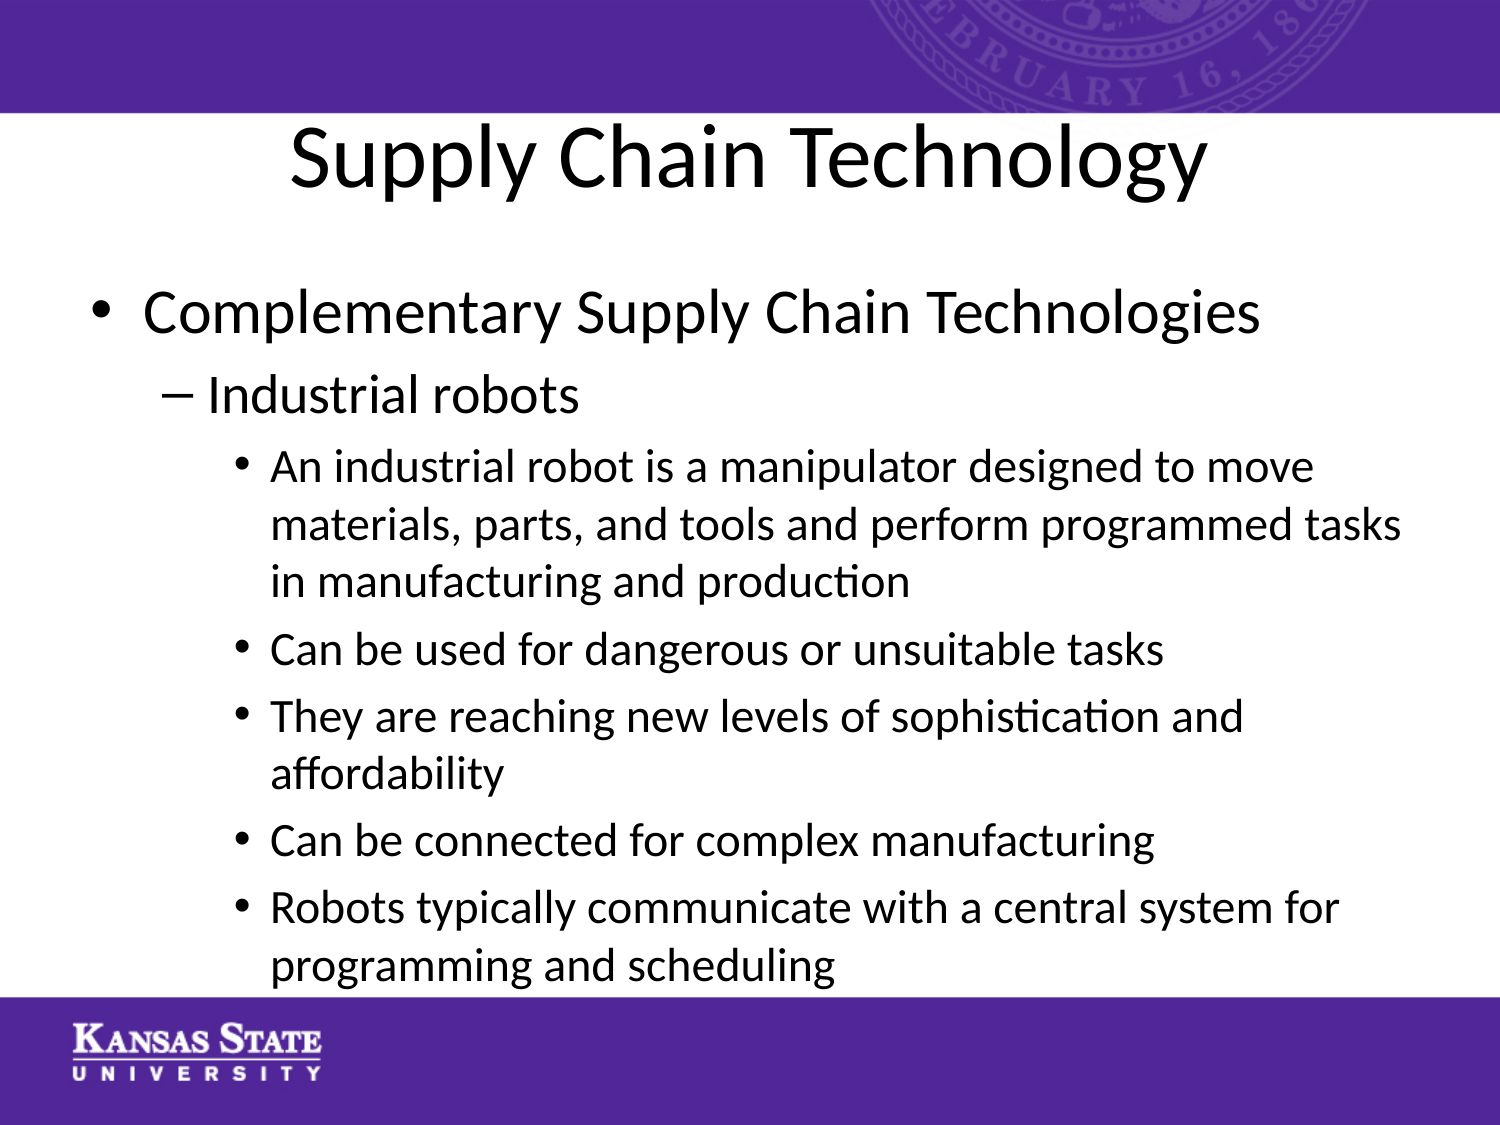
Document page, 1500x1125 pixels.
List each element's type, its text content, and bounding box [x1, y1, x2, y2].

list Complementary Supply Chain Technologies Industrial robots An industrial robot is a manipulator designed to move materials, parts, and tools and perform programmed tasks in manufacturing and production Can be used for dangerous or unsuitable tasks They are reaching new levels of sophistication and affordability Can be connected for complex manufacturing Robots typically communicate with a central system for programming and scheduling [75, 262, 1425, 1005]
picture [0, 0, 1500, 1125]
title Supply Chain Technology [75, 57, 1425, 245]
